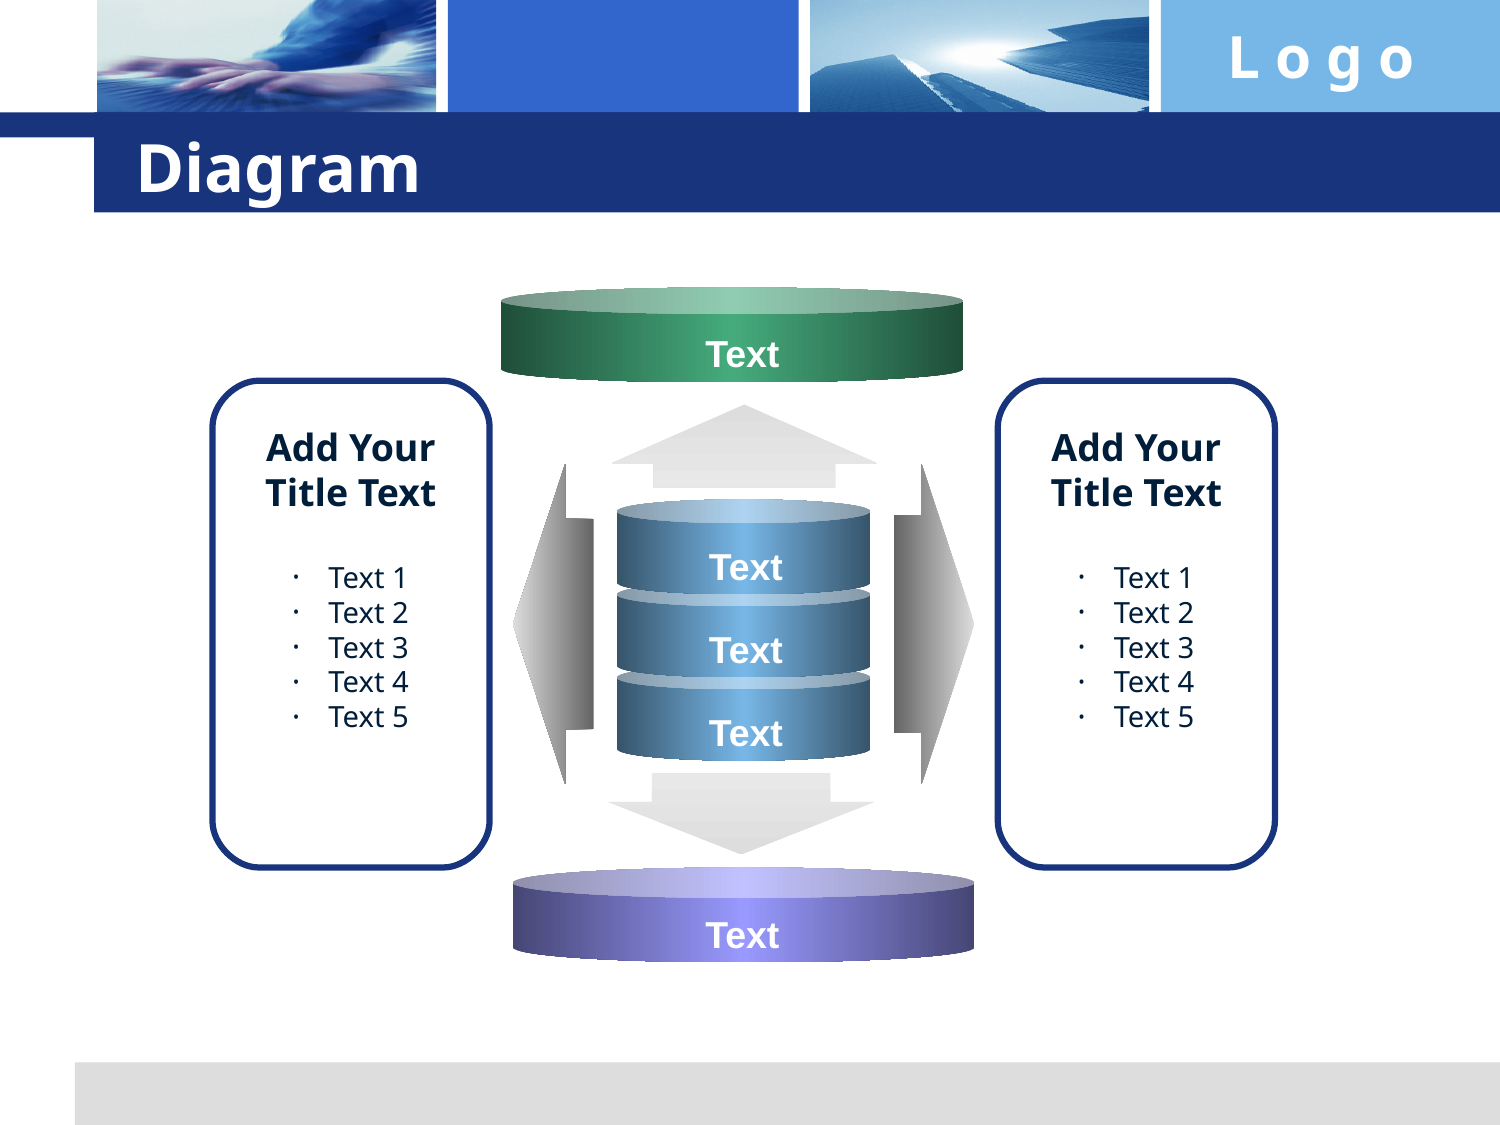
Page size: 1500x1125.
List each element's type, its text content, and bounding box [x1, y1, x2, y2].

picture [810, 0, 1150, 112]
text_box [212, 287, 1276, 965]
text_box Diagram [120, 120, 1400, 213]
picture [97, 0, 437, 112]
